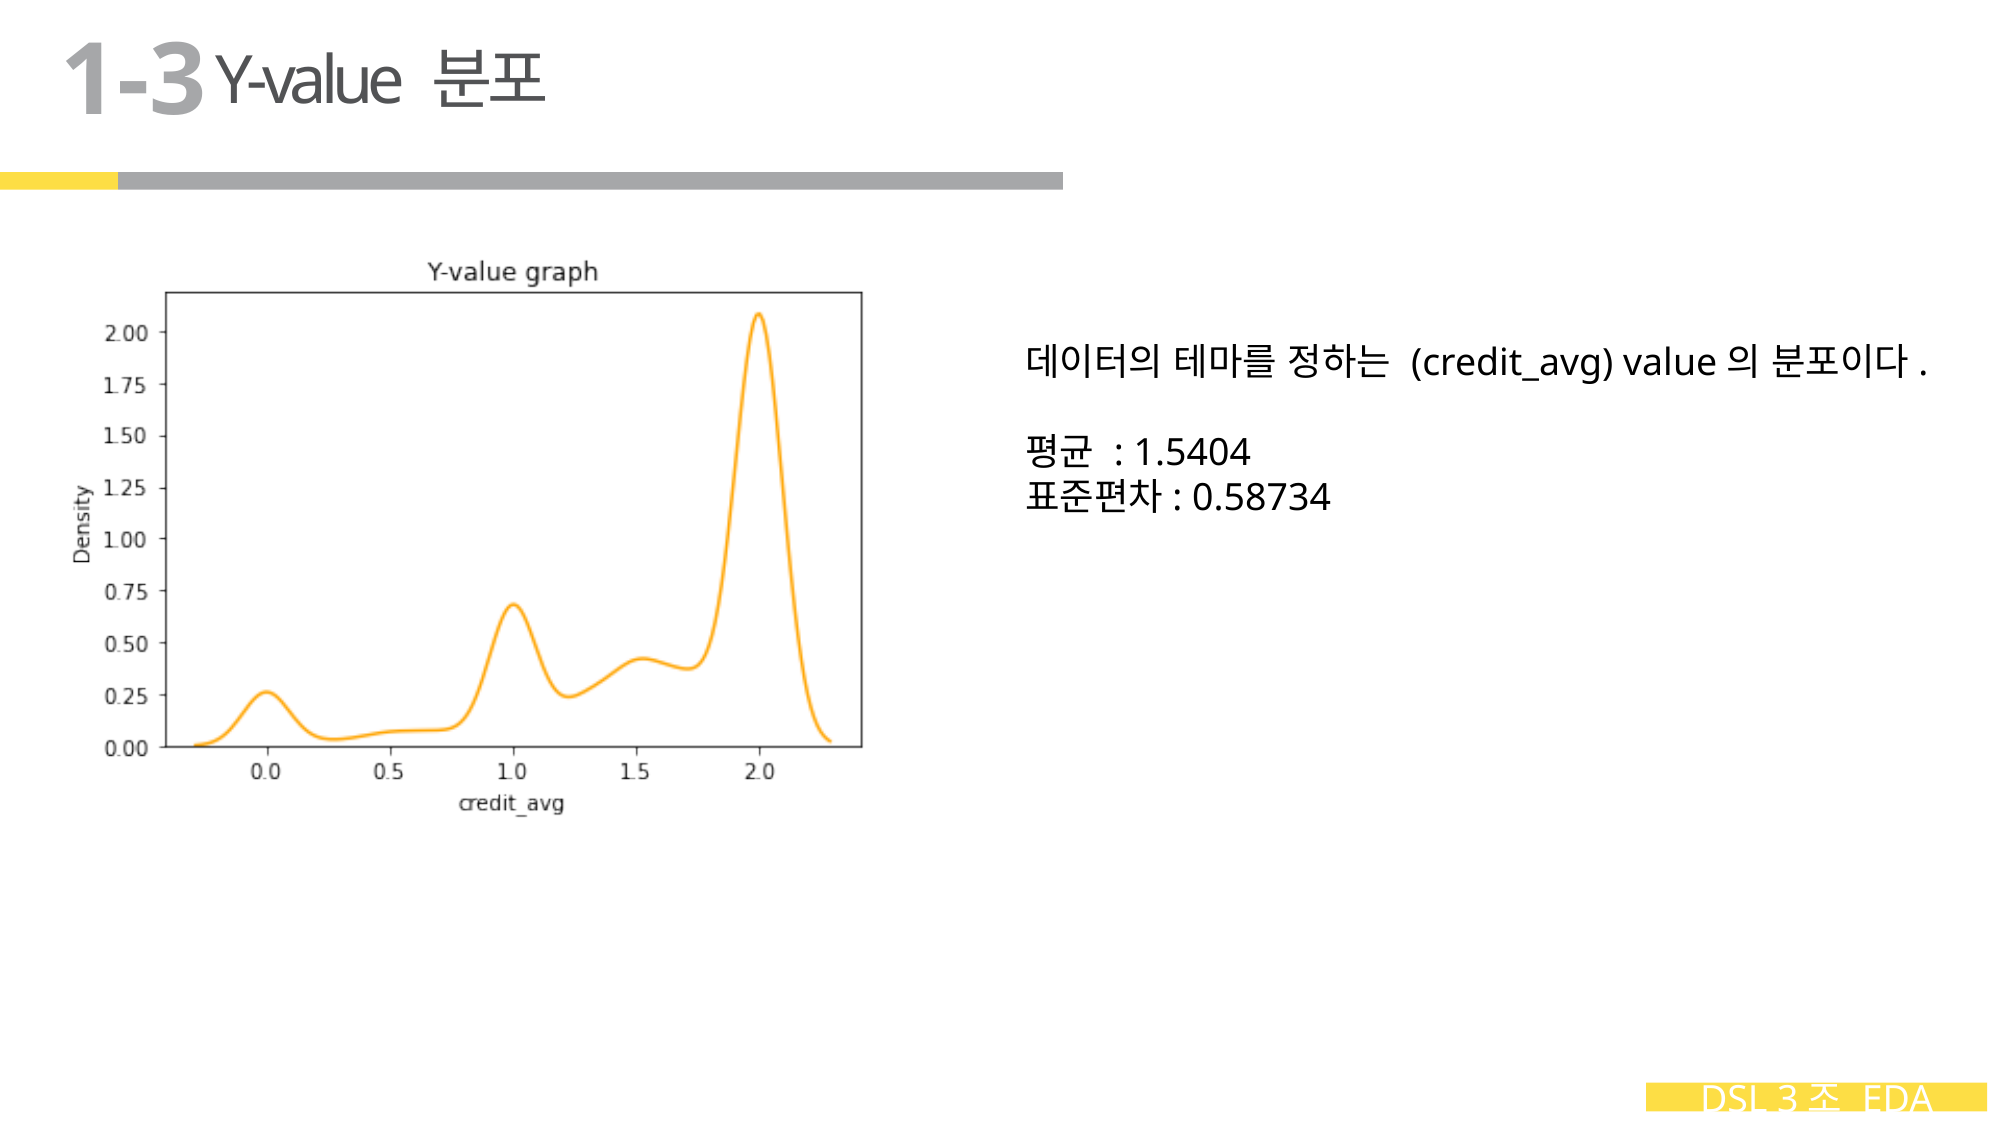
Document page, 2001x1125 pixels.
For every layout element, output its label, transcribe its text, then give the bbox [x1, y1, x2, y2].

text_box 1-3 [45, 7, 222, 143]
text_box 데이터의 테마를 정하는 (credit_avg) value의 분포이다. 평균 : 1.5404 표준편차: 0.58734 [1010, 330, 1944, 526]
text_box DSL 3조 EDA [1645, 1082, 1988, 1113]
text_box [0, 171, 119, 191]
text_box [119, 171, 1064, 191]
picture [59, 246, 876, 828]
text_box Y-value 분포 [222, 29, 564, 124]
